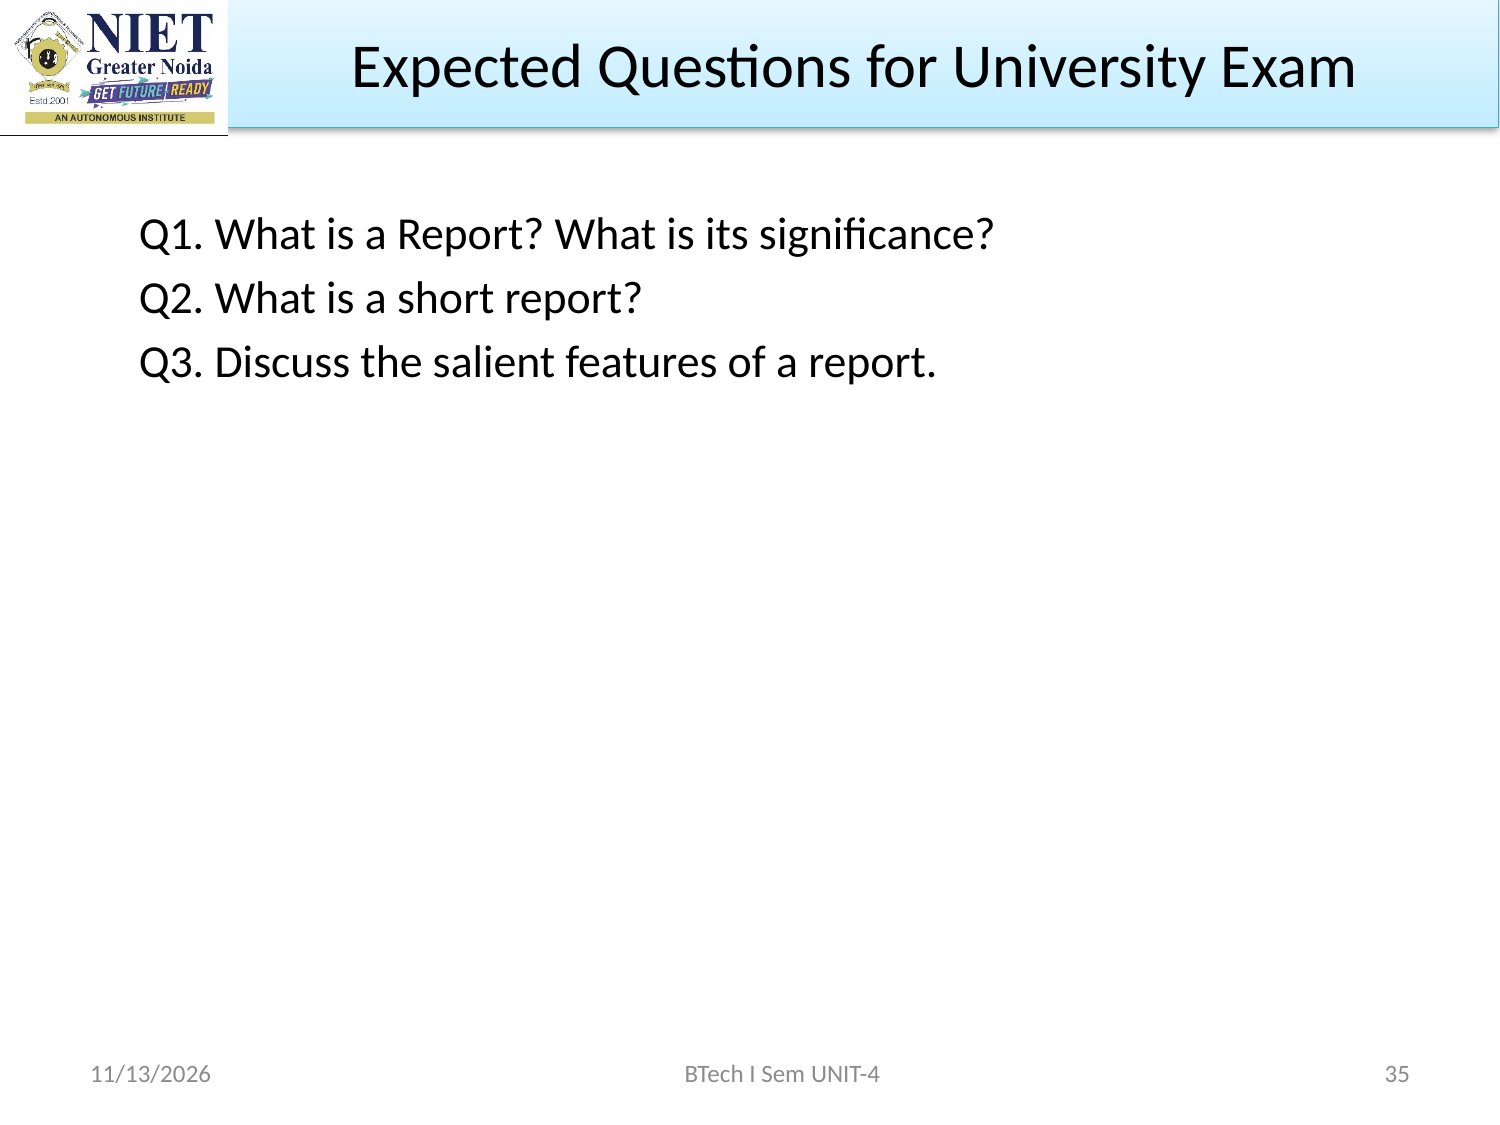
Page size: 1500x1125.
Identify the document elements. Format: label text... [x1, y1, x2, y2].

footer BTech I Sem UNIT-4 [512, 1042, 1117, 1103]
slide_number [75, 1042, 425, 1103]
slide_number 35 [1117, 1042, 1425, 1103]
picture [0, 0, 228, 137]
text_box Expected Questions for University Exam [229, 0, 1499, 128]
list Q1. What is a Report? What is its significance? Q2. What is a short report? Q3. Discuss the salient features of a report. [123, 196, 1265, 868]
